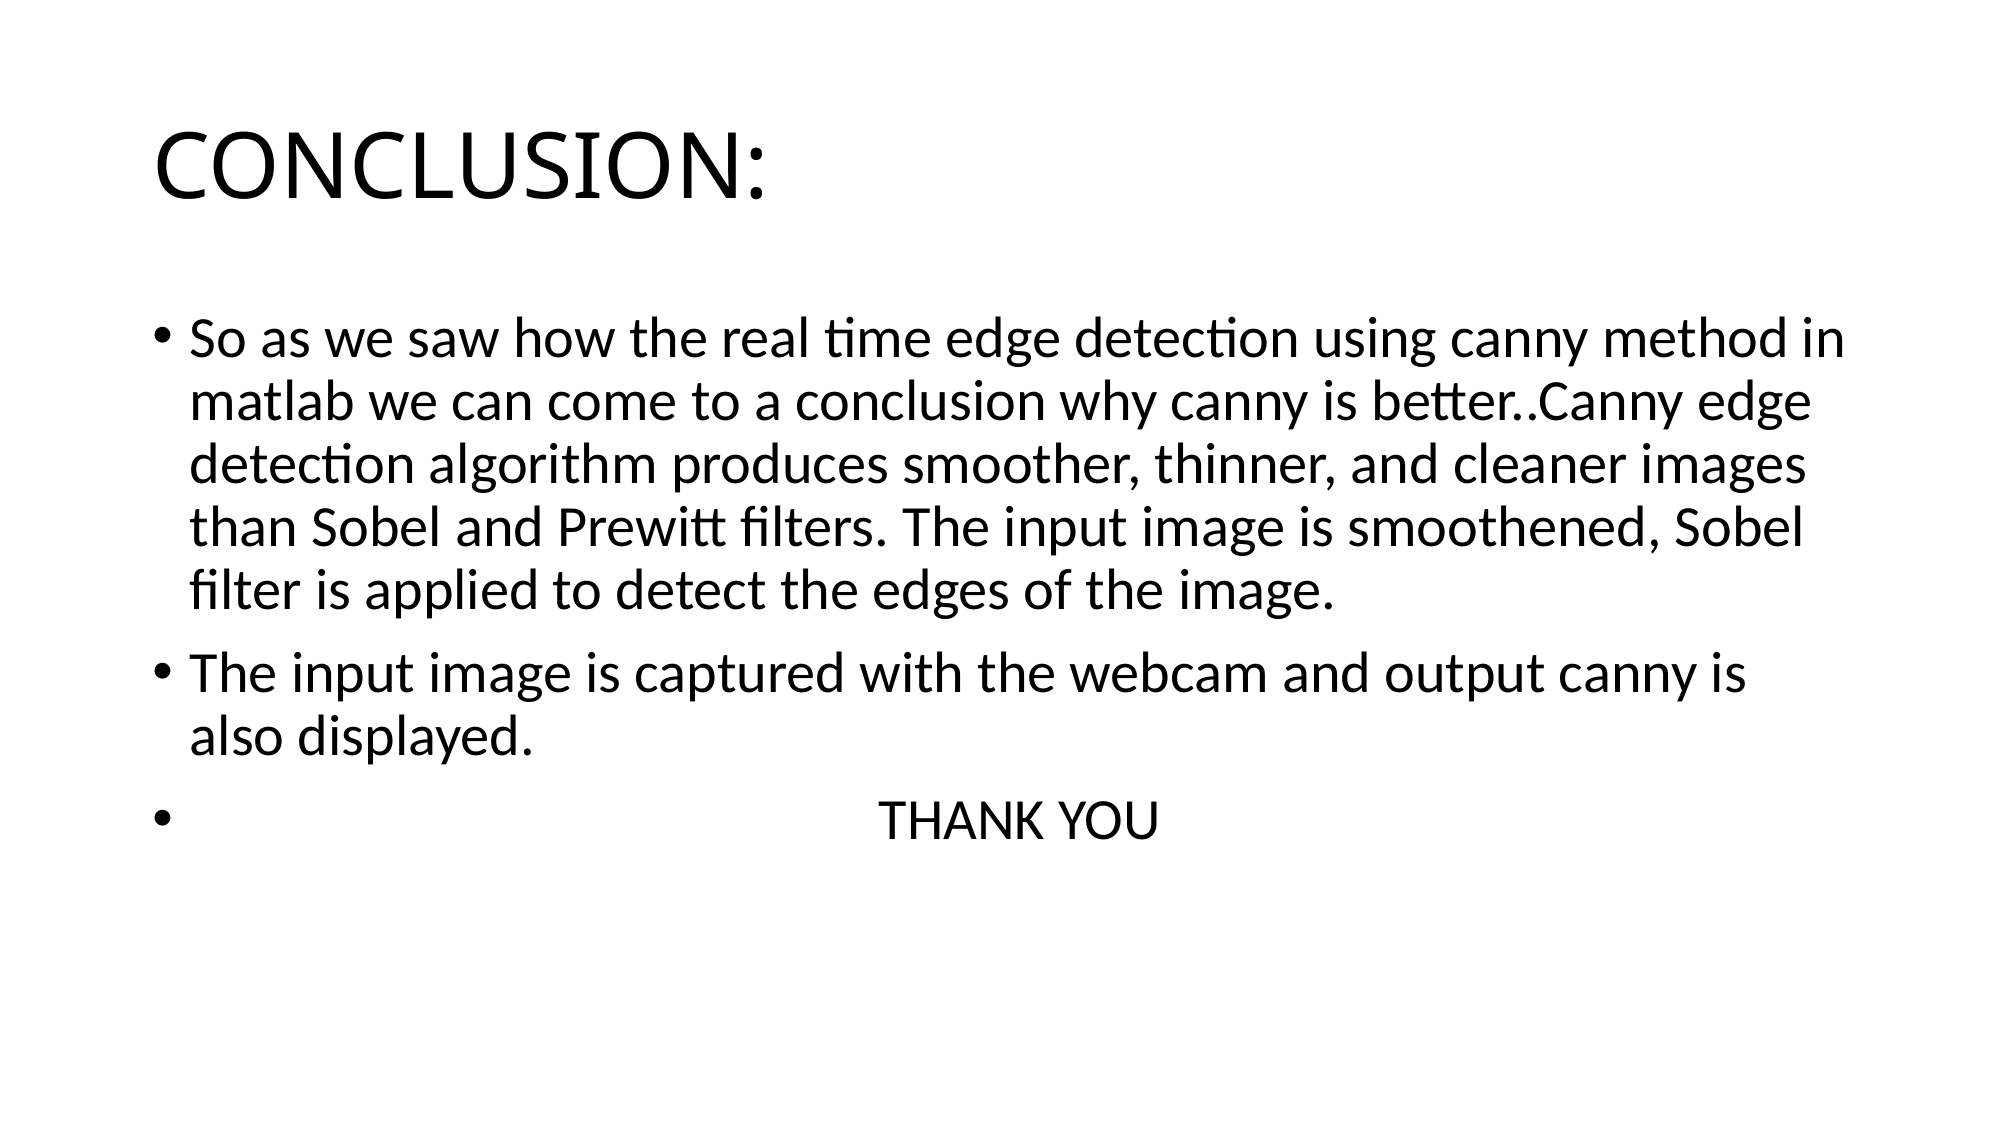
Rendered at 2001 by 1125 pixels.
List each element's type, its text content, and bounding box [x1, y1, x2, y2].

title CONCLUSION: [137, 59, 1863, 278]
list So as we saw how the real time edge detection using canny method in matlab we can come to a conclusion why canny is better..Canny edge detection algorithm produces smoother, thinner, and cleaner images than Sobel and Prewitt filters. The input image is smoothened, Sobel filter is applied to detect the edges of the image. The input image is captured with the webcam and output canny is also displayed. THANK YOU [137, 299, 1863, 1014]
